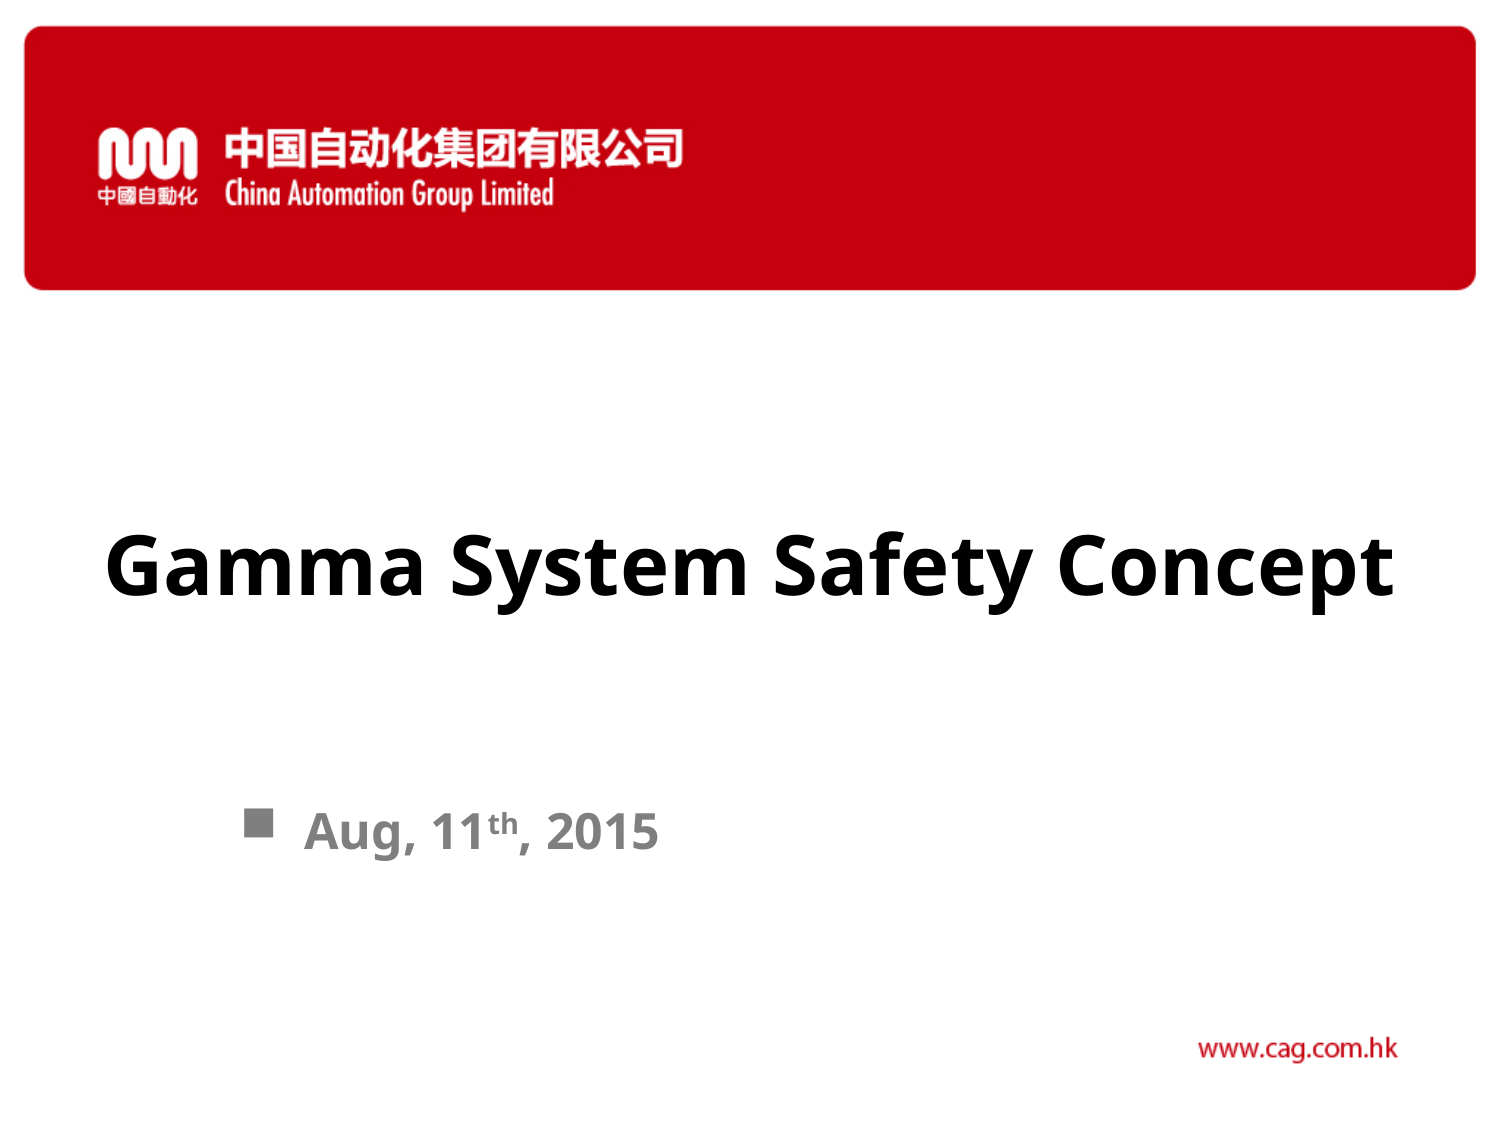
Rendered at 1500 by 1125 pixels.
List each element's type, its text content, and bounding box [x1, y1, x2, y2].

title Gamma System Safety Concept [82, 441, 1418, 684]
subtitle Aug, 11th, 2015 [224, 702, 1276, 928]
picture [0, 0, 1500, 1125]
